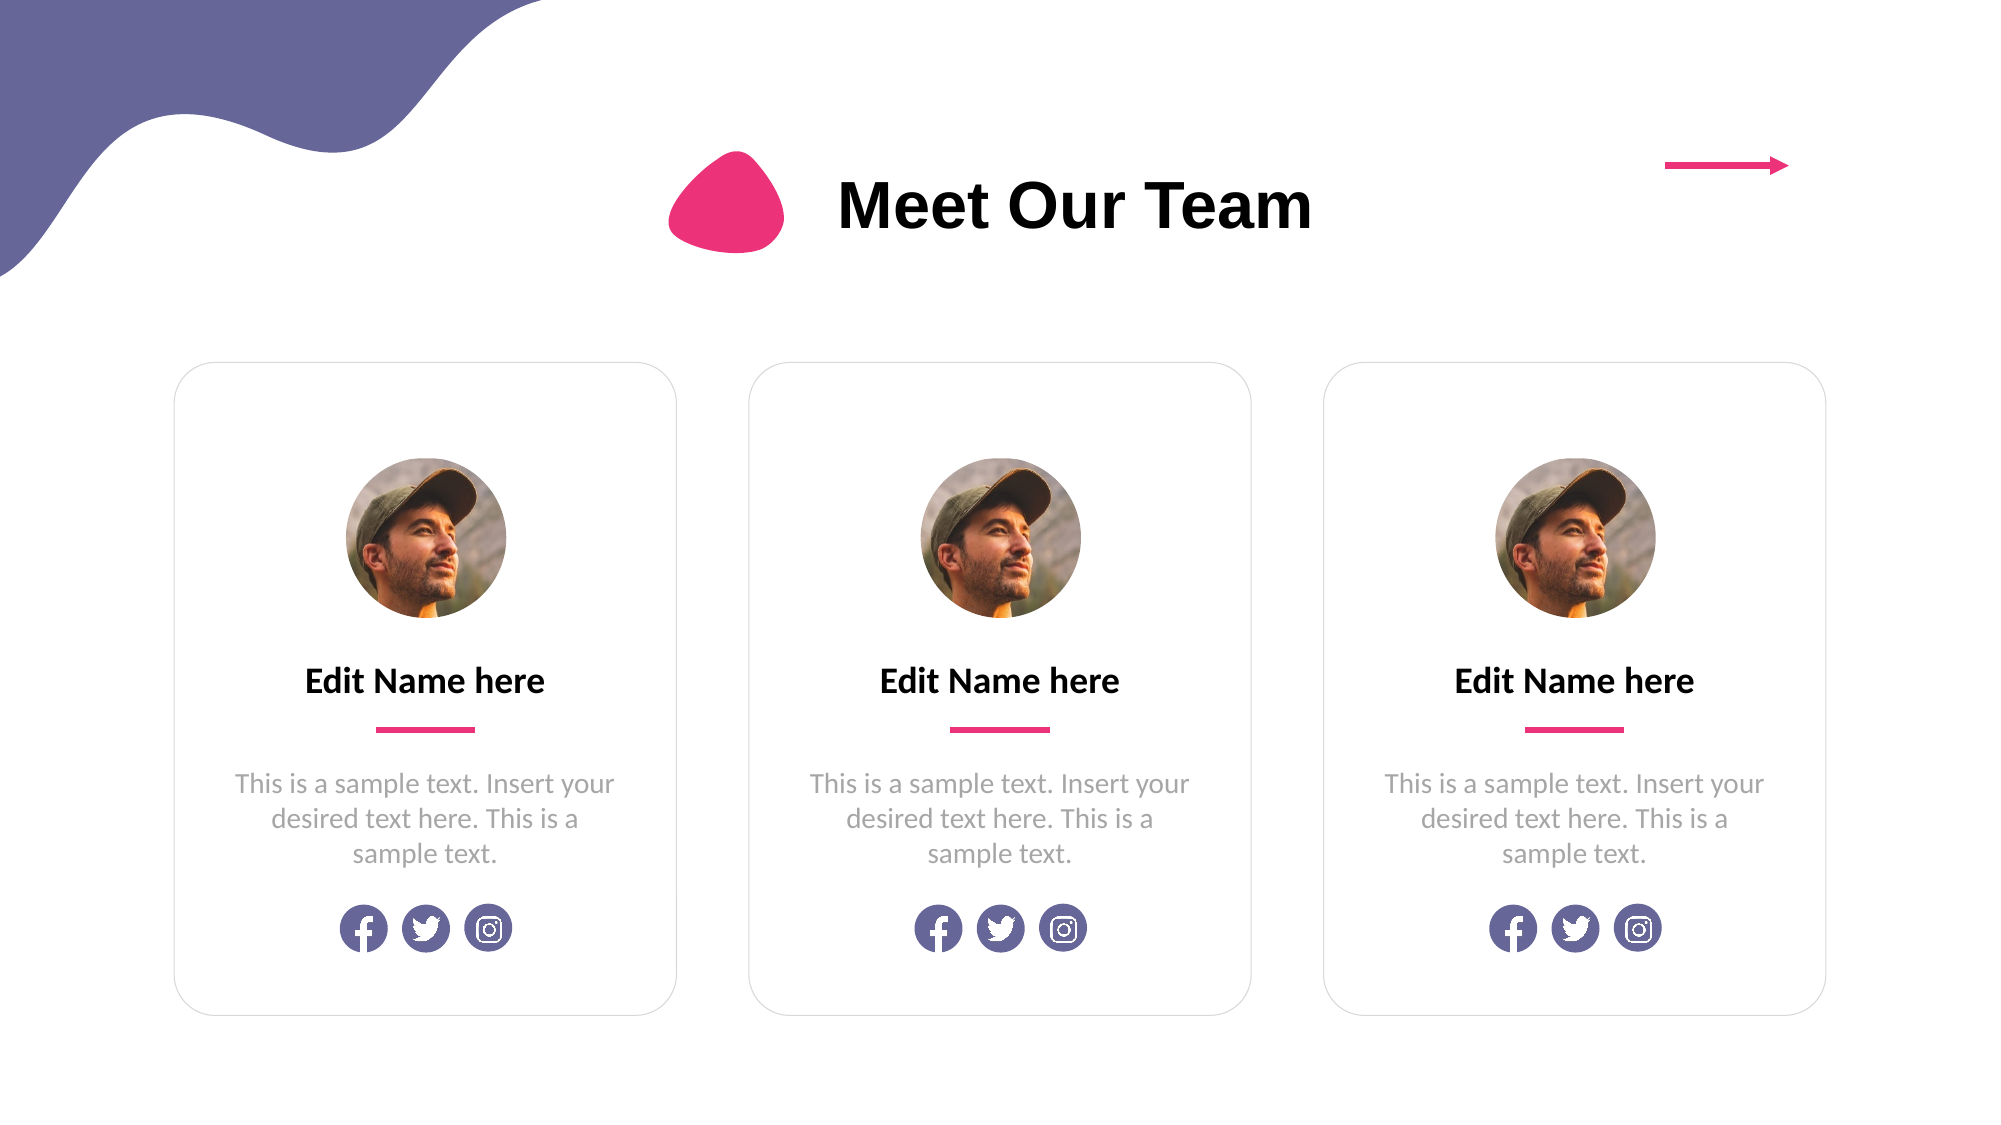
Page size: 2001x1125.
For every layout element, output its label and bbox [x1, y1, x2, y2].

text_box [174, 362, 1826, 1016]
text_box [668, 151, 1332, 254]
text_box [0, 0, 542, 278]
